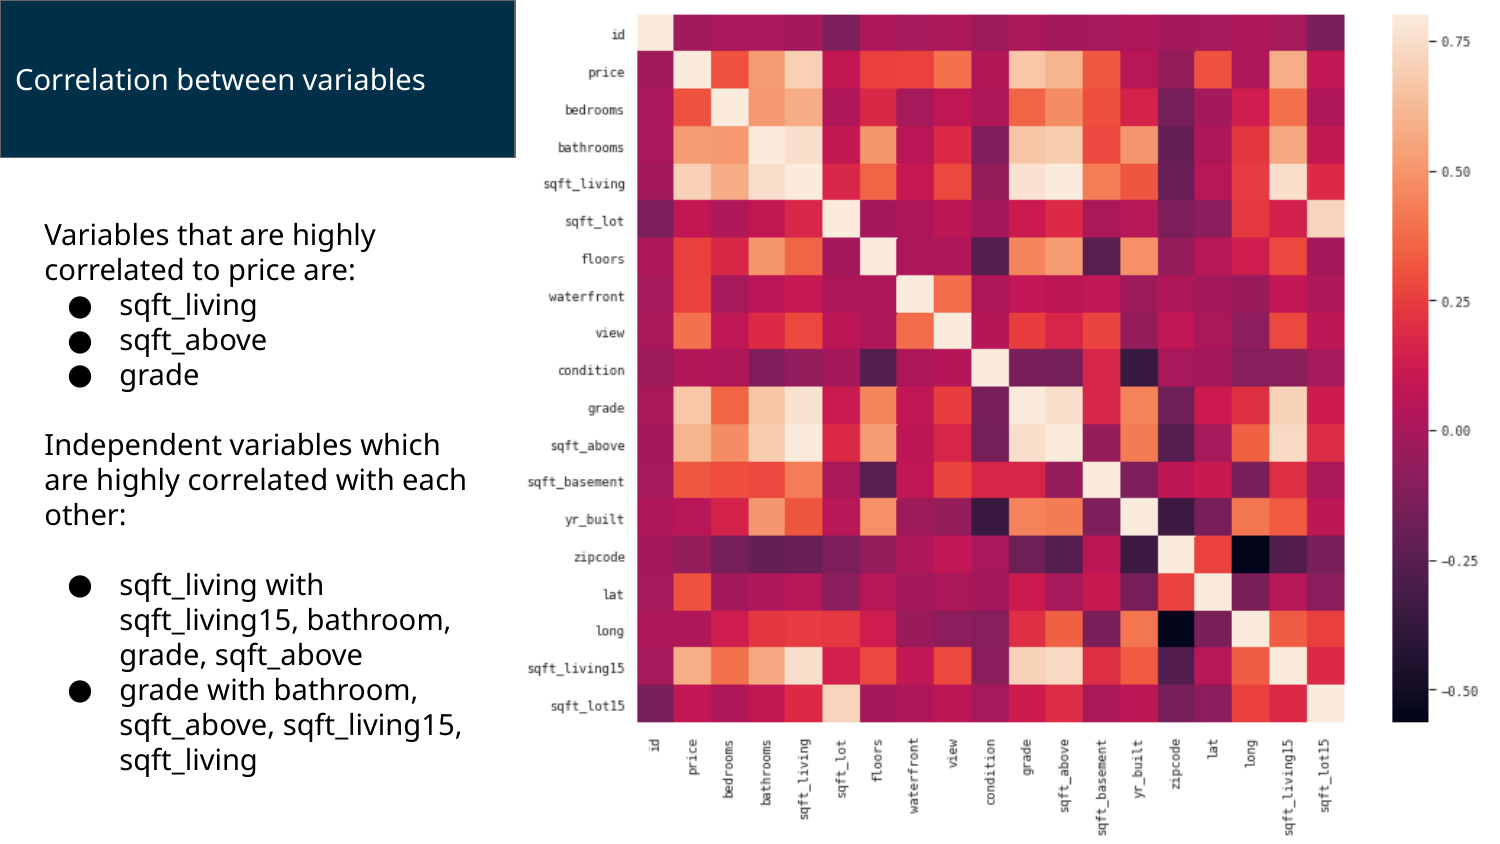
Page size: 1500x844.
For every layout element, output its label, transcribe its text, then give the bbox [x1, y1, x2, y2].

text_box Correlation between variables [0, 0, 514, 158]
text_box Variables that are highly correlated to price are: sqft_living sqft_above grade Independent variables which are highly correlated with each other: sqft_living with sqft_living15, bathroom, grade, sqft_above grade with bathroom, sqft_above, sqft_living15, sqft_living [29, 201, 486, 724]
picture [516, 0, 1488, 844]
